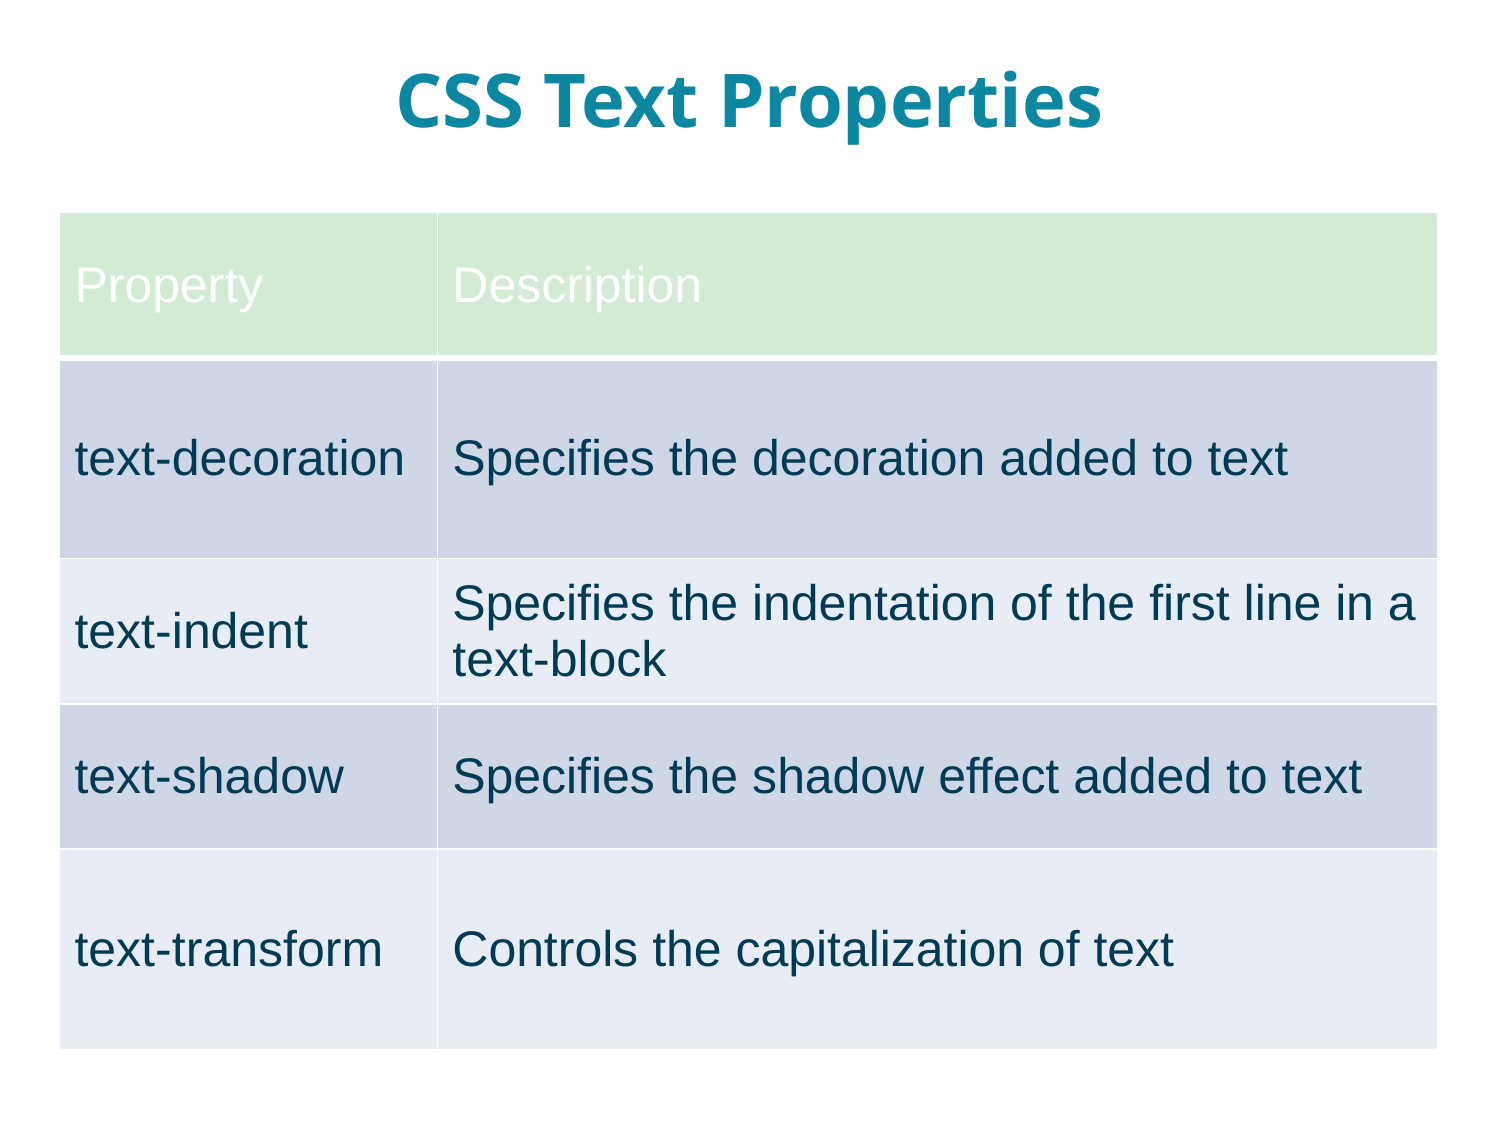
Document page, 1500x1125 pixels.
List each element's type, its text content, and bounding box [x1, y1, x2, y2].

title CSS Text Properties [75, 45, 1425, 150]
table_cell Specifies the shadow effect added to text [438, 705, 1437, 848]
table_cell text-decoration [60, 361, 437, 558]
table_cell text-shadow [60, 705, 437, 848]
table_cell Controls the capitalization of text [438, 850, 1437, 1049]
table_header Description [438, 213, 1437, 355]
table_cell Specifies the decoration added to text [438, 361, 1437, 558]
table_header Property [60, 213, 437, 355]
table_cell text-indent [60, 559, 437, 703]
table_cell Specifies the indentation of the first line in a text-block [438, 559, 1437, 703]
table_cell text-transform [60, 850, 437, 1049]
